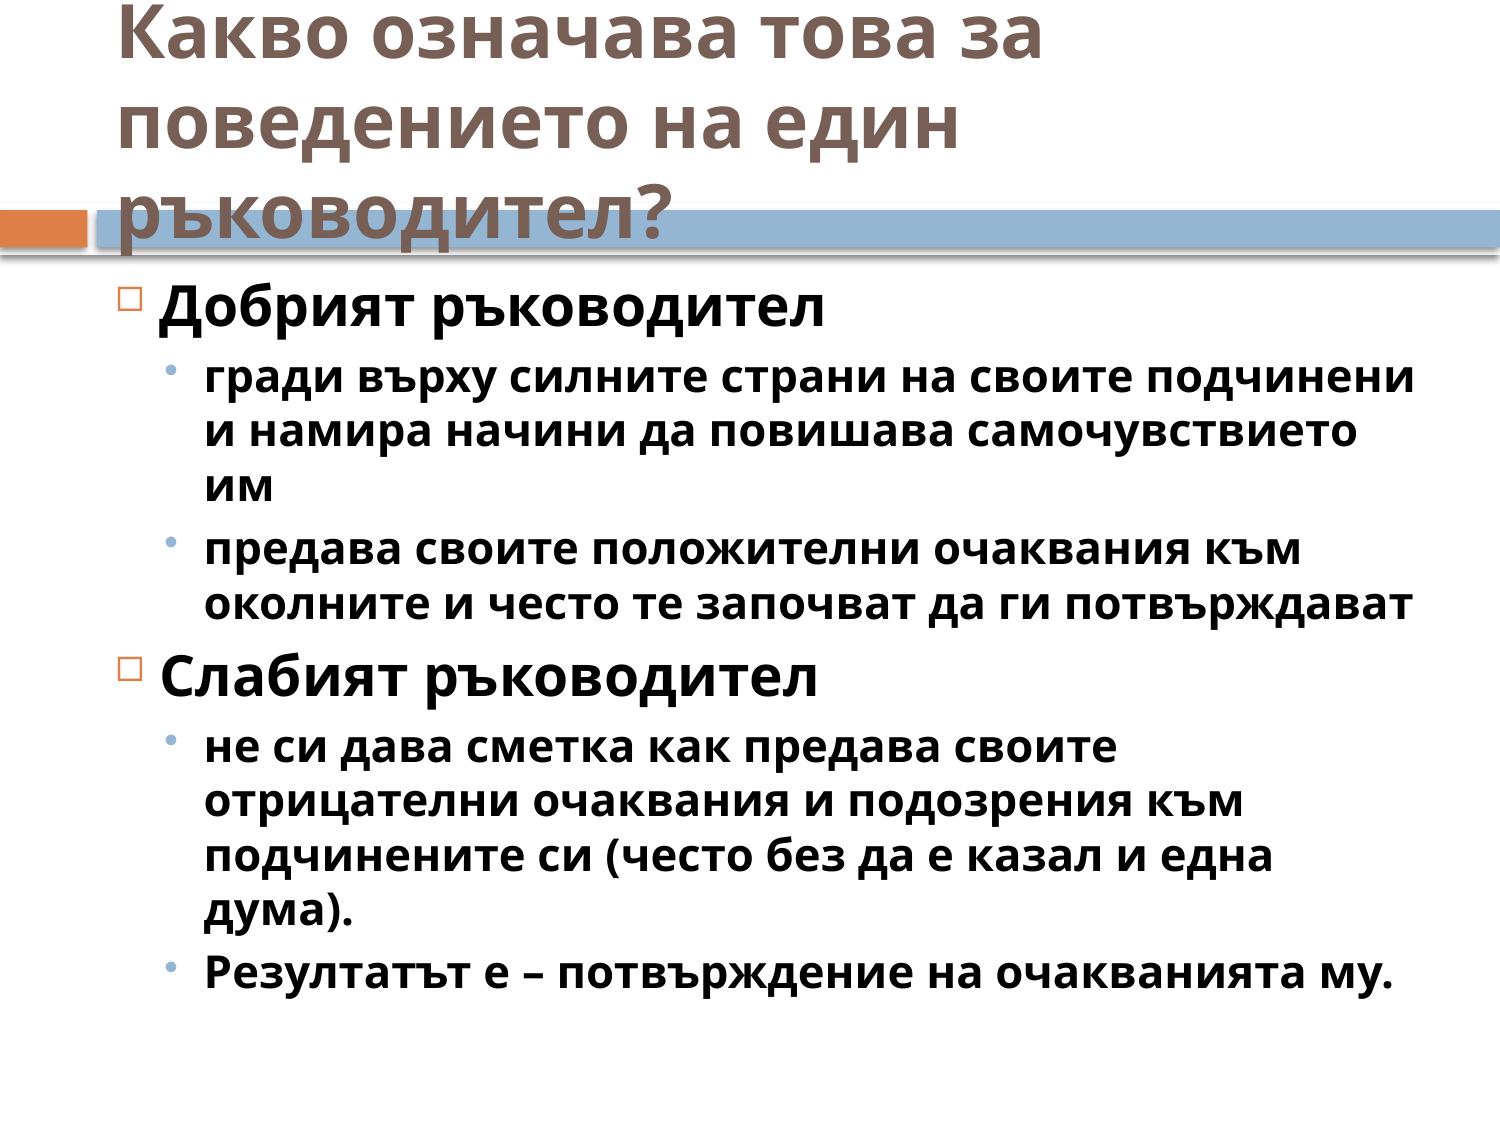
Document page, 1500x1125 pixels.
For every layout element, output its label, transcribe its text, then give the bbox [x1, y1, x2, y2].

title Какво означава това за поведението на един ръководител? [100, 37, 1438, 200]
list Добрият ръководител гради върху силните страни на своите подчинени и намира начини да повишава самочувствието им предава своите положителни очаквания към околните и често те започват да ги потвърждават Слабият ръководител не си дава сметка как предава своите отрицателни очаквания и подозрения към подчинените си (често без да е казал и една дума). Резултатът е – потвърждение на очакванията му. [100, 262, 1438, 1055]
